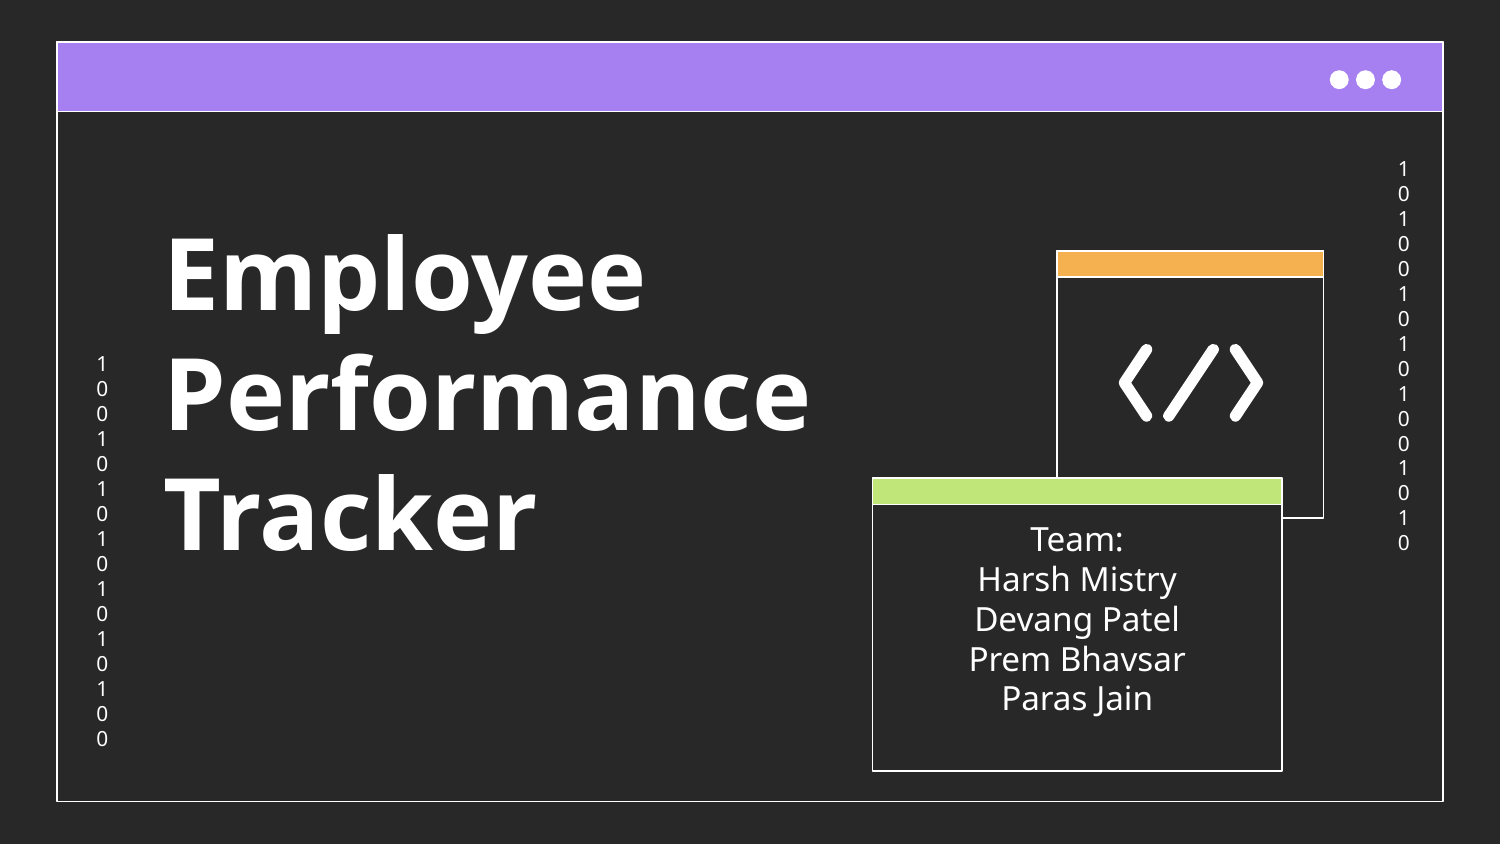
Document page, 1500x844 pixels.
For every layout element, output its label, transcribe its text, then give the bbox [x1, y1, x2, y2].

subtitle Team: Harsh Mistry Devang Patel Prem Bhavsar Paras Jain [872, 505, 1283, 772]
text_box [1056, 250, 1324, 519]
title Employee Performance Tracker [148, 197, 860, 706]
text_box [872, 478, 1051, 505]
